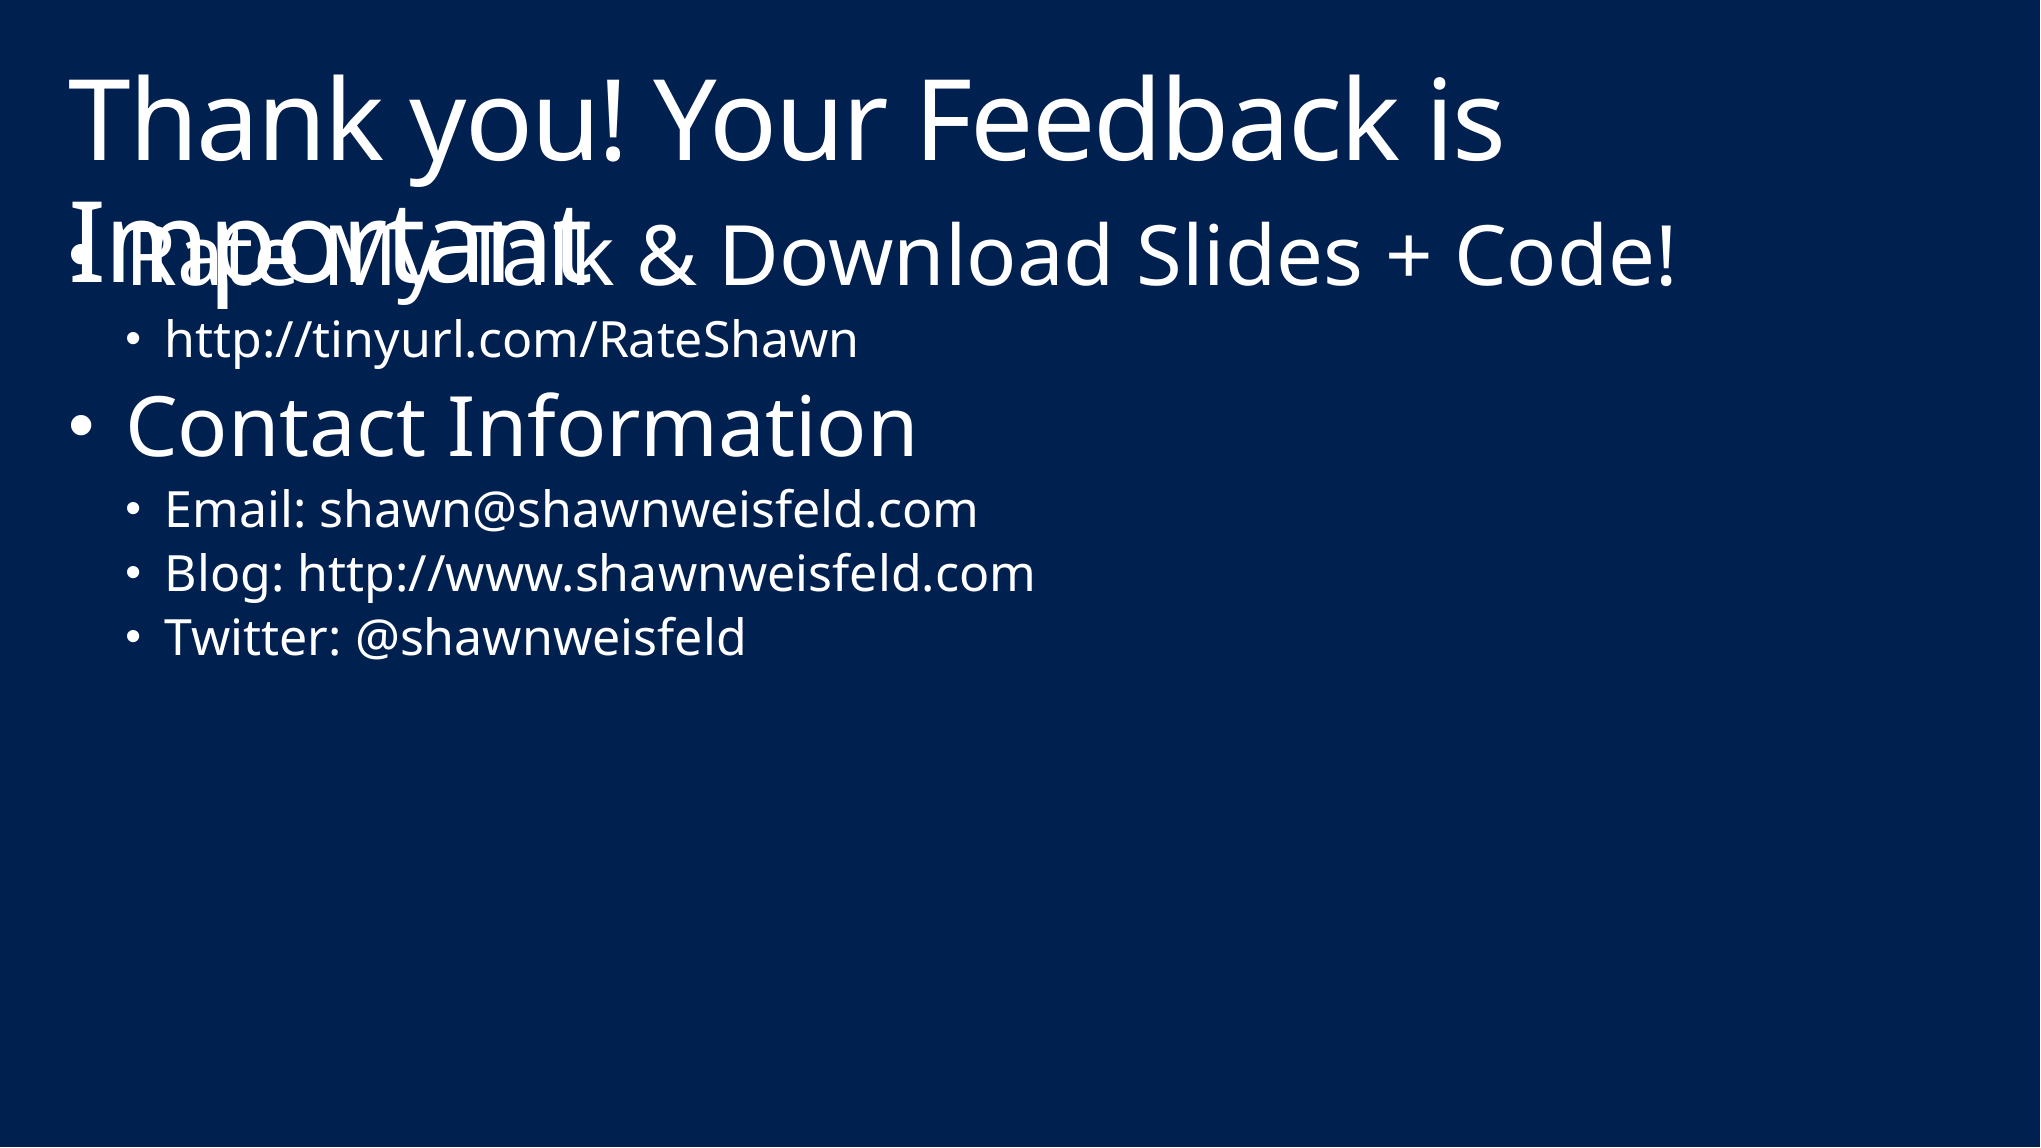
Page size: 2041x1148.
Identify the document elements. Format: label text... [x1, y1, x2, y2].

list Rate My Talk & Download Slides + Code! http://tinyurl.com/RateShawn Contact Information Email: shawn@shawnweisfeld.com Blog: http://www.shawnweisfeld.com Twitter: @shawnweisfeld [45, 199, 1996, 809]
title Thank you! Your Feedback is Important [45, 48, 1996, 199]
